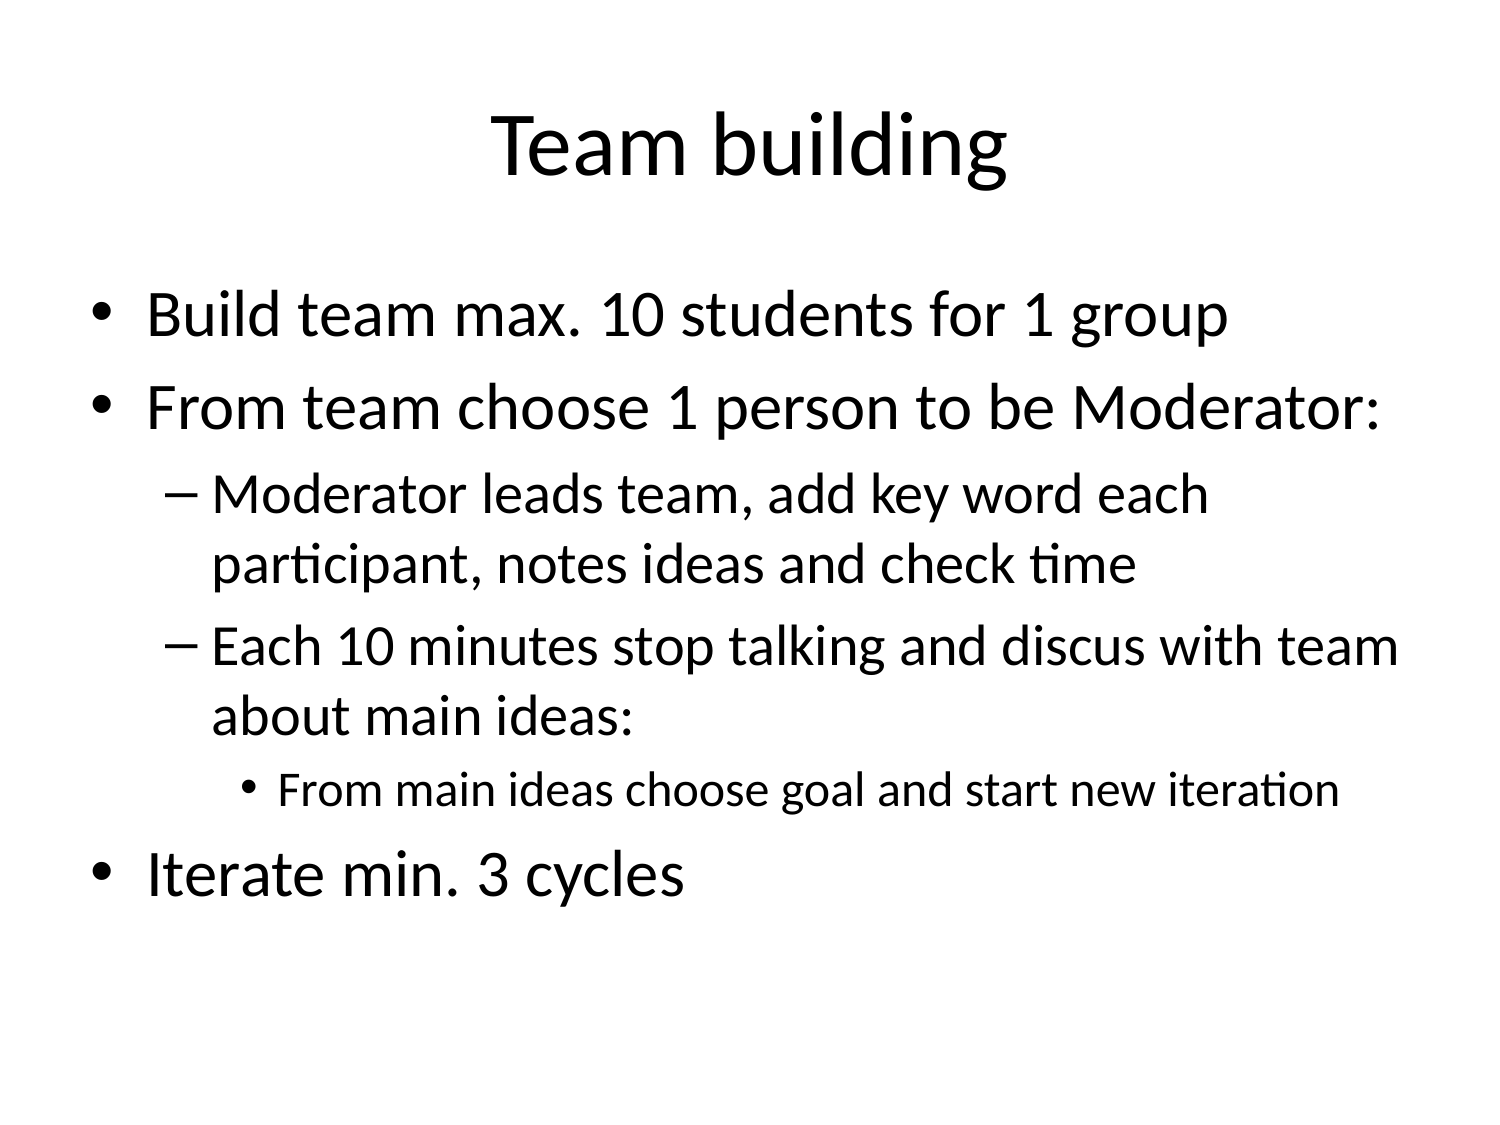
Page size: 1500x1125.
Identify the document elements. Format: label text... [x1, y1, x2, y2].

title Team building [75, 45, 1425, 233]
list Build team max. 10 students for 1 group From team choose 1 person to be Moderator: Moderator leads team, add key word each participant, notes ideas and check time Each 10 minutes stop talking and discus with team about main ideas: From main ideas choose goal and start new iteration Iterate min. 3 cycles [75, 262, 1425, 1005]
